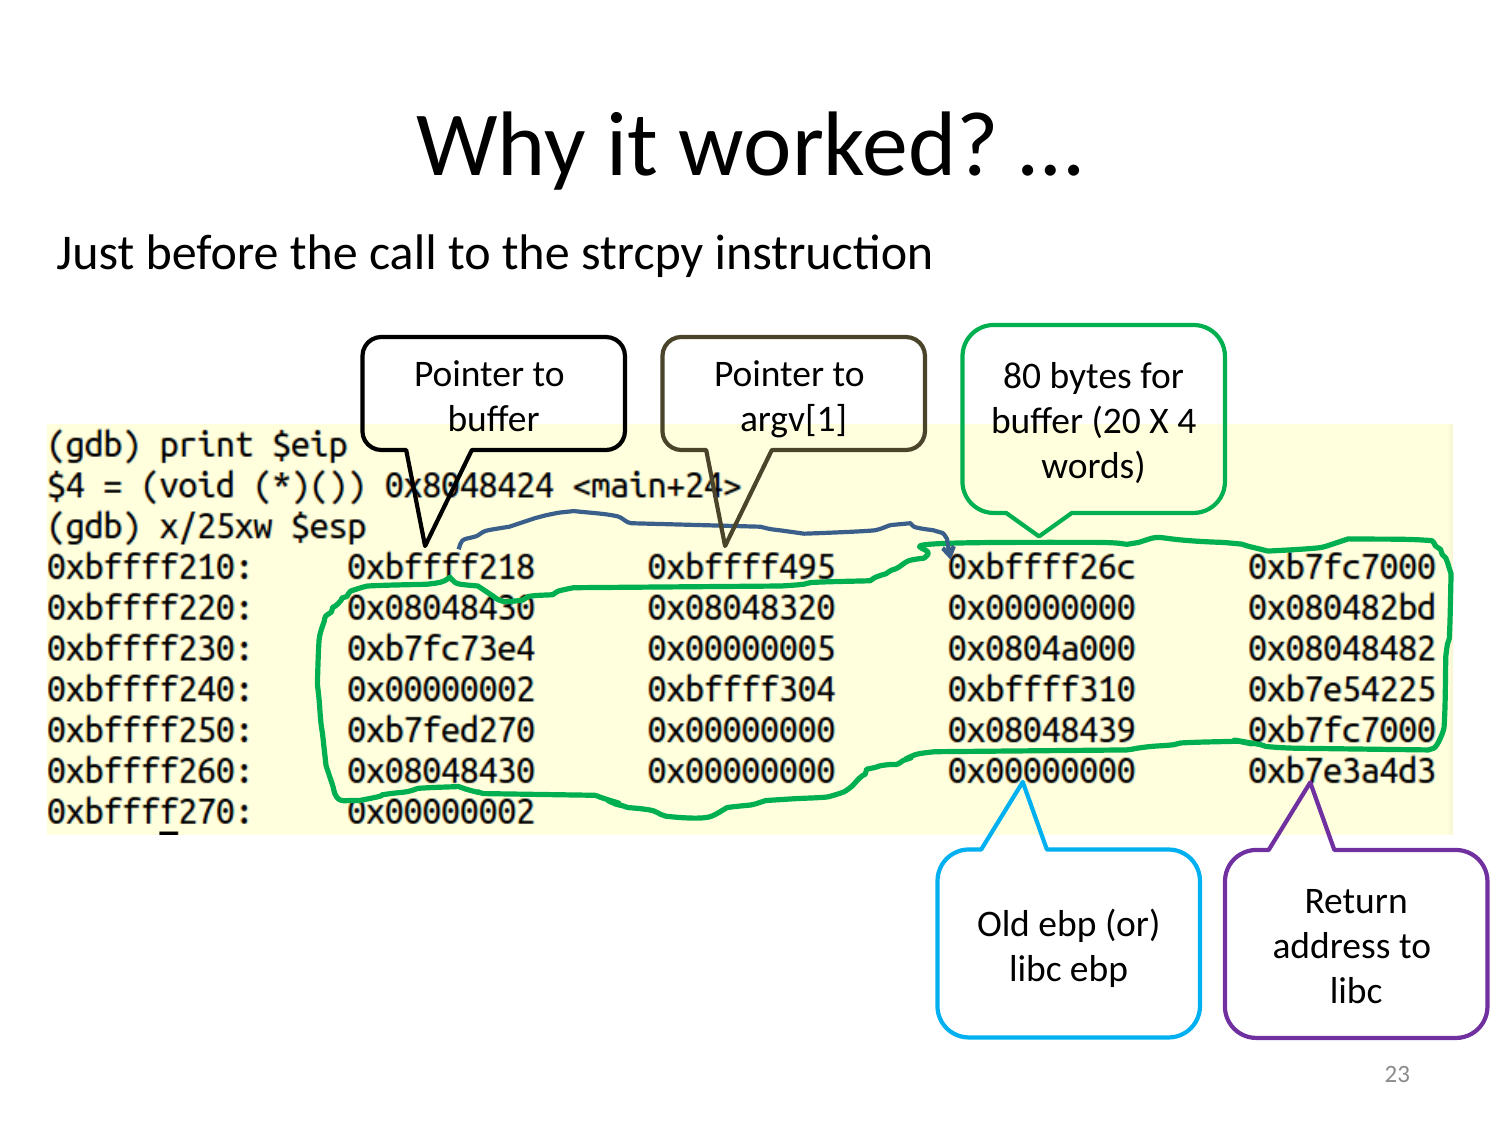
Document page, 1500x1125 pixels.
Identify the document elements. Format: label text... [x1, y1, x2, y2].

text_box Pointer to buffer [360, 334, 628, 423]
text_box Pointer to argv[1] [660, 334, 928, 423]
picture [994, 790, 1038, 835]
slide_number 23 [1074, 1042, 1425, 1103]
text_box Just before the call to the strcpy instruction [41, 212, 949, 288]
title Why it worked? … [75, 45, 1425, 233]
text_box 80 bytes for buffer (20 X 4 words) [960, 322, 1228, 423]
text_box Return address to libc [1222, 844, 1490, 1041]
picture [47, 424, 1453, 835]
text_box Old ebp (or) libc ebp [935, 844, 1203, 1040]
